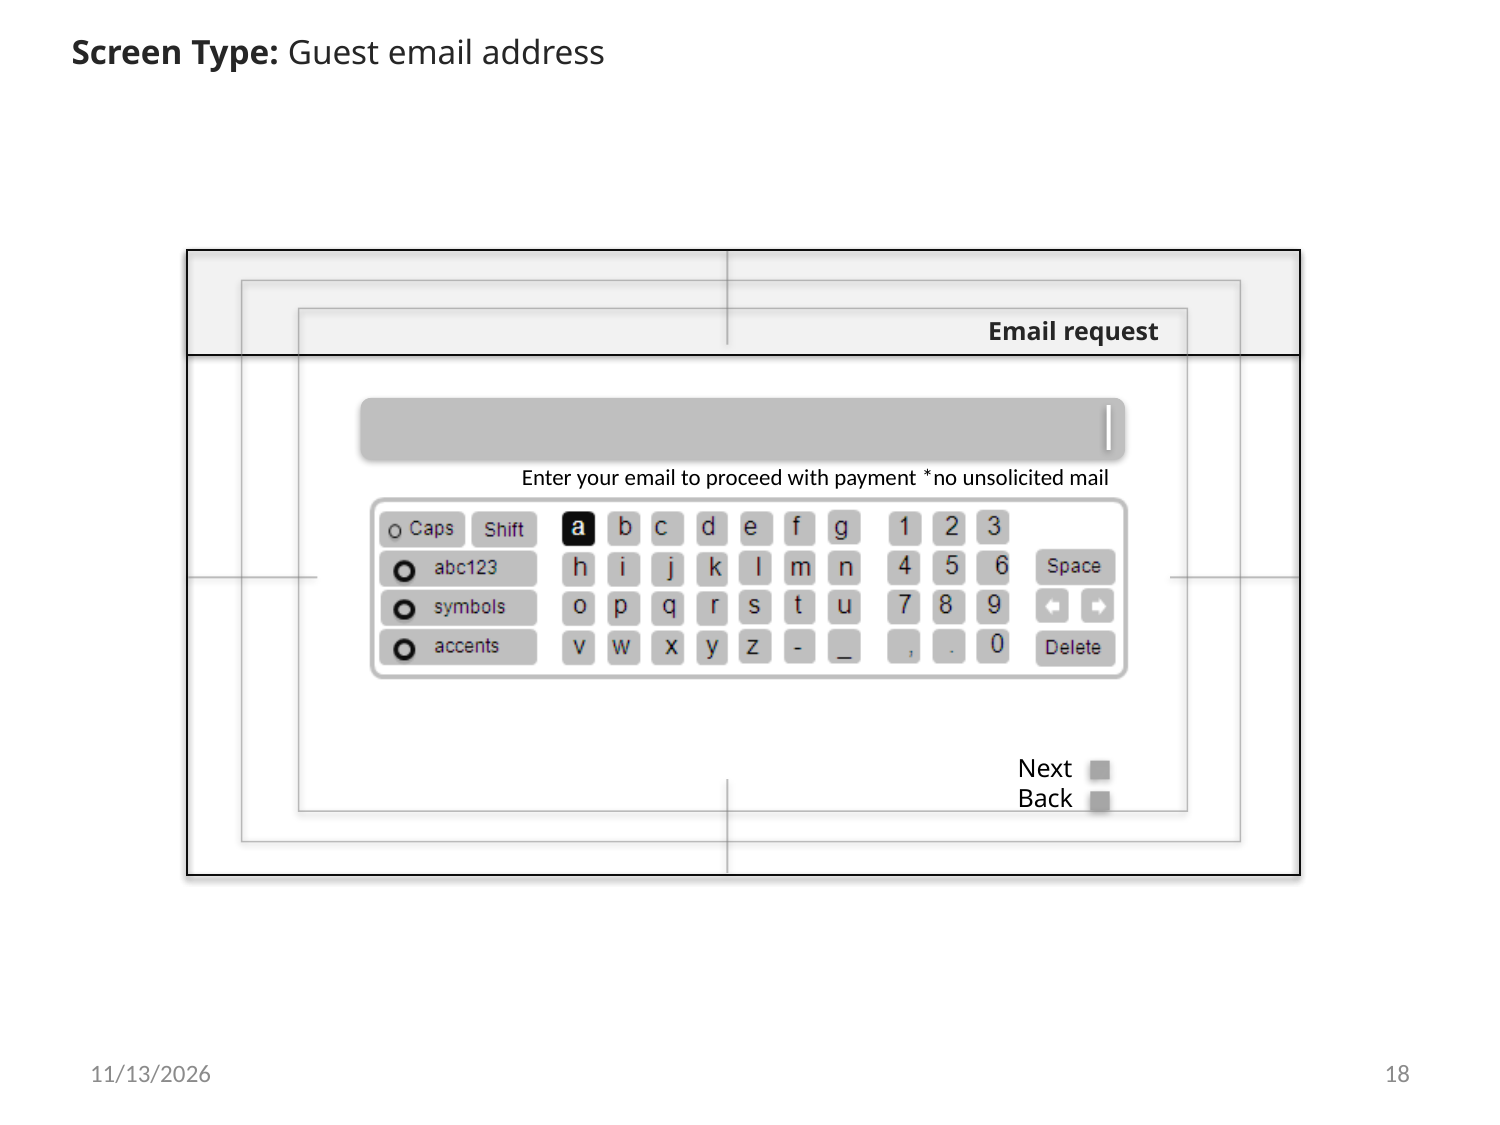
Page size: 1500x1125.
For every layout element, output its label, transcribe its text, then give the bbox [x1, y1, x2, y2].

slide_number 18 [1074, 1042, 1425, 1103]
text_box Screen Type: Guest email address [56, 38, 1407, 104]
picture [366, 496, 1134, 681]
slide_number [75, 1042, 425, 1103]
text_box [187, 249, 1301, 876]
